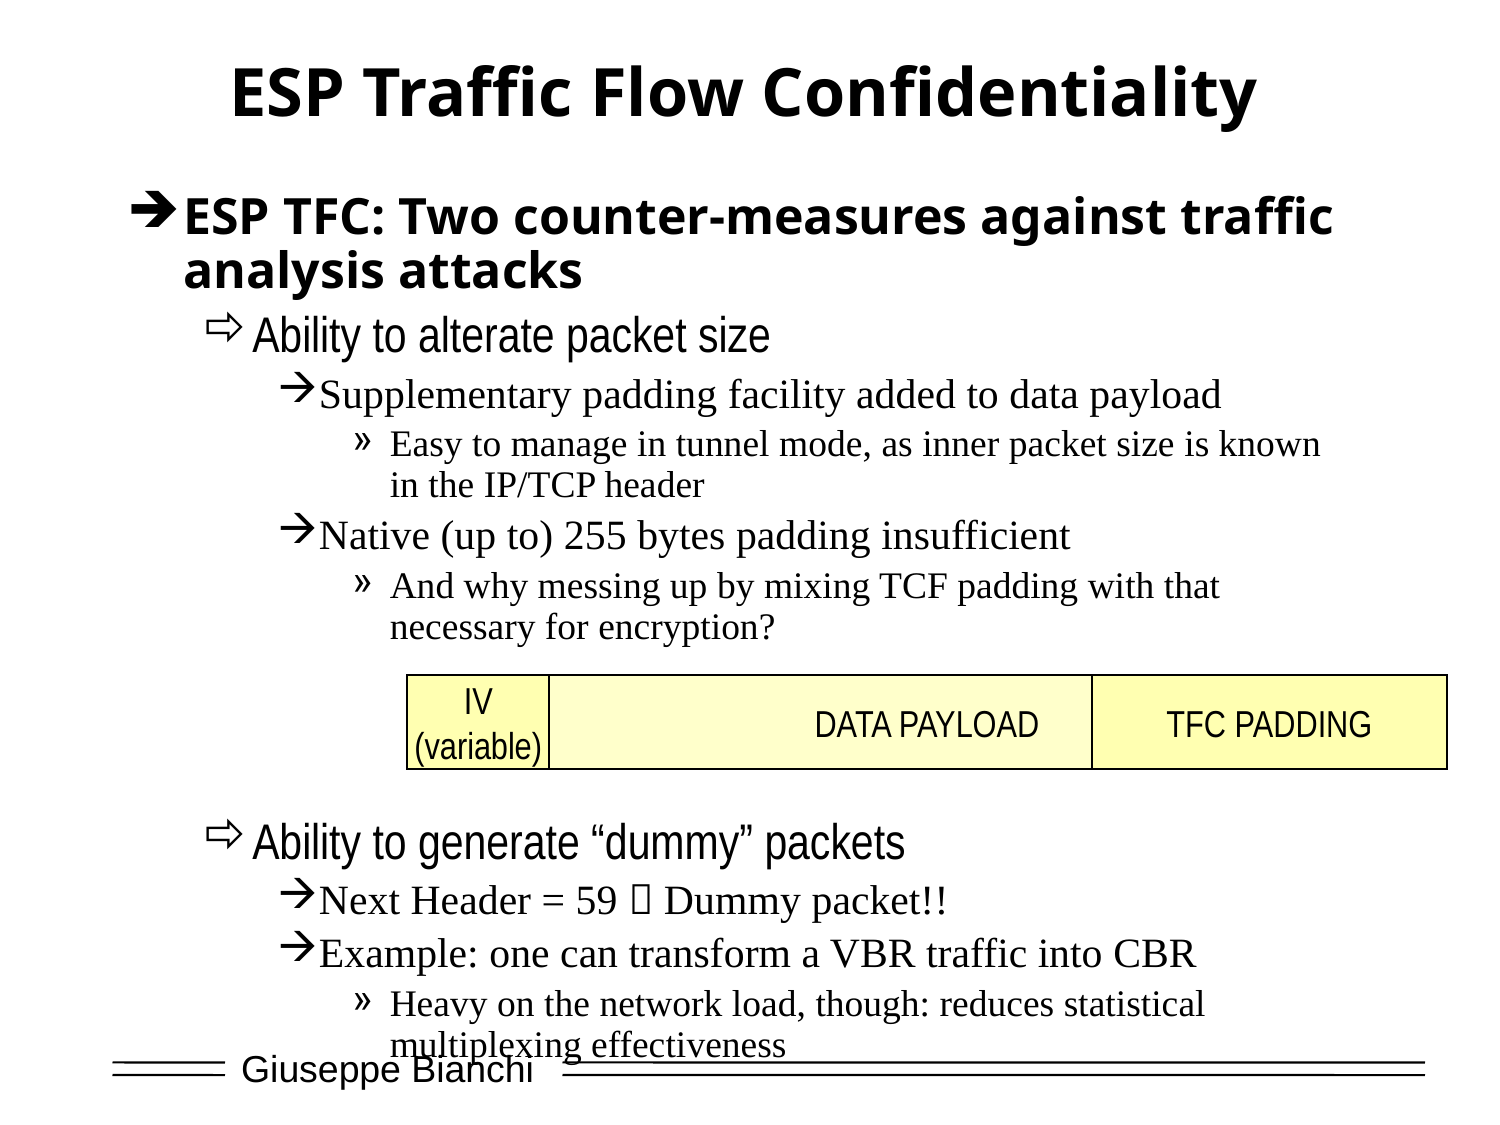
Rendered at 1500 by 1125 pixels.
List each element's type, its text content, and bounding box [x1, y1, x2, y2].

list ESP TFC: Two counter-measures against traffic analysis attacks Ability to alterate packet size Supplementary padding facility added to data payload Easy to manage in tunnel mode, as inner packet size is known in the IP/TCP header Native (up to) 255 bytes padding insufficient And why messing up by mixing TCF padding with that necessary for encryption? Ability to generate “dummy” packets Next Header = 59  Dummy packet!! Example: one can transform a VBR traffic into CBR Heavy on the network load, though: reduces statistical multiplexing effectiveness [112, 184, 1375, 1000]
text_box TFC PADDING [1092, 674, 1447, 770]
text_box IV (variable) [407, 674, 550, 770]
title ESP Traffic Flow Confidentiality [112, 36, 1376, 144]
text_box DATA PAYLOAD [550, 674, 1092, 770]
